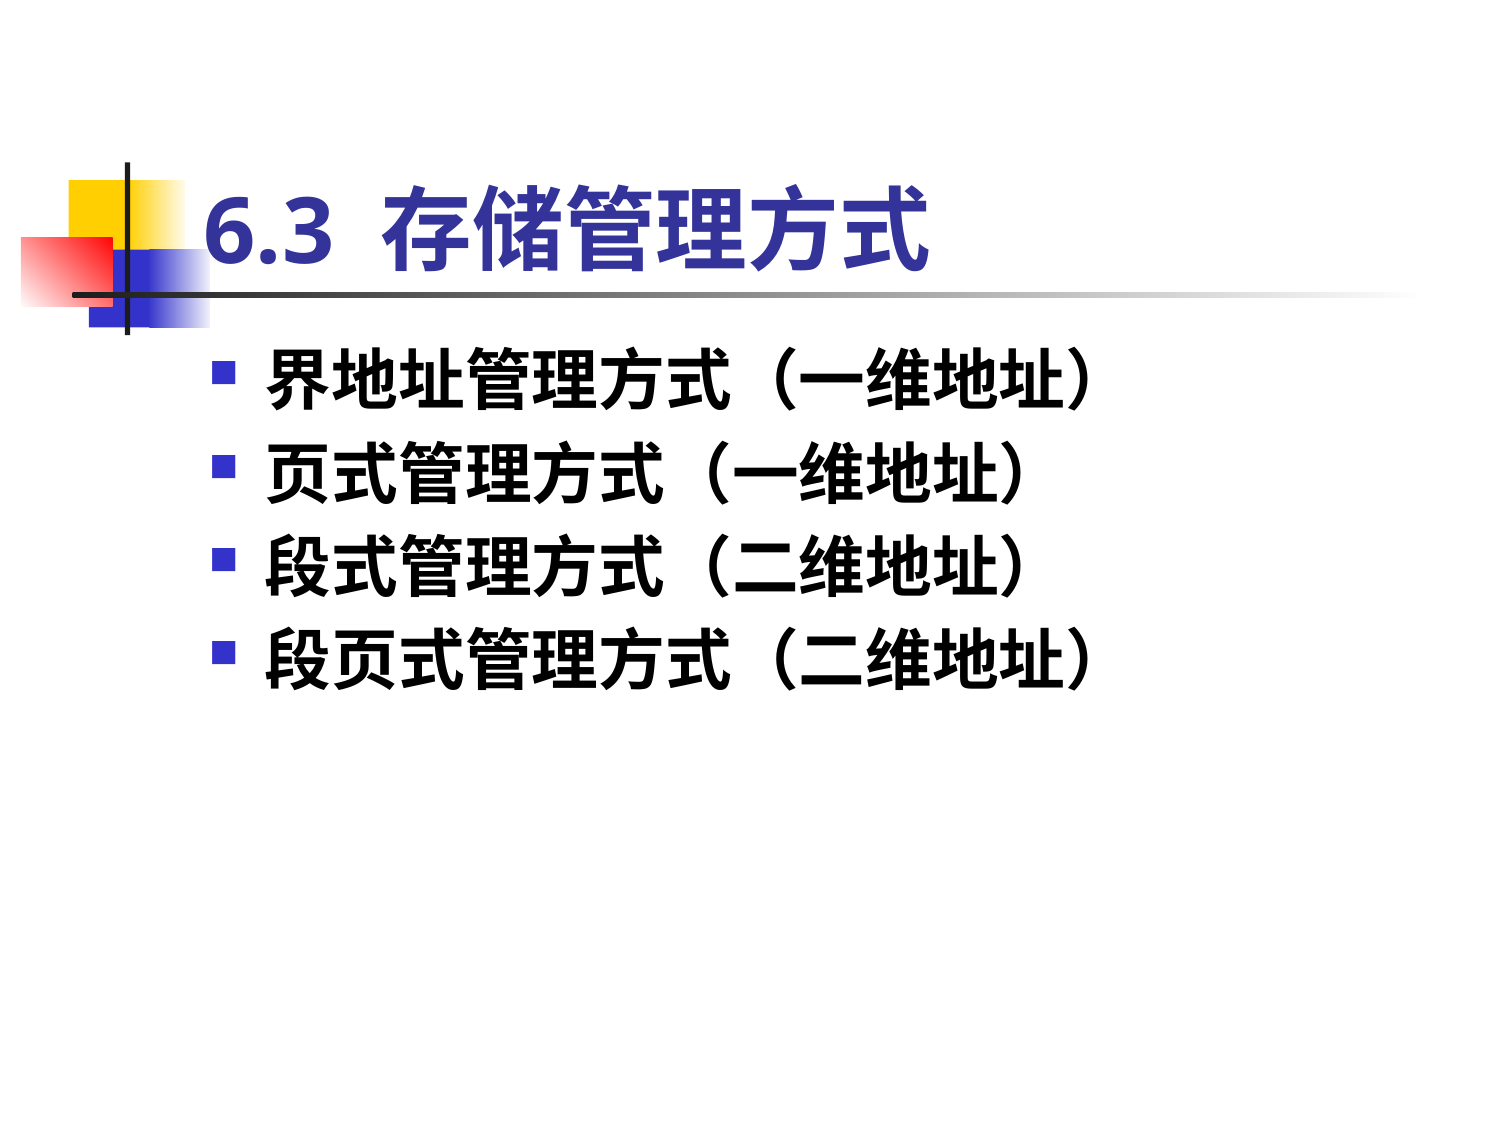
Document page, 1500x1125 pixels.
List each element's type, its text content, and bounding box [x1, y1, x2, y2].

title 6.3 存储管理方式 [188, 101, 1468, 289]
list 界地址管理方式（一维地址） 页式管理方式（一维地址） 段式管理方式（二维地址） 段页式管理方式（二维地址） [193, 330, 1470, 1007]
